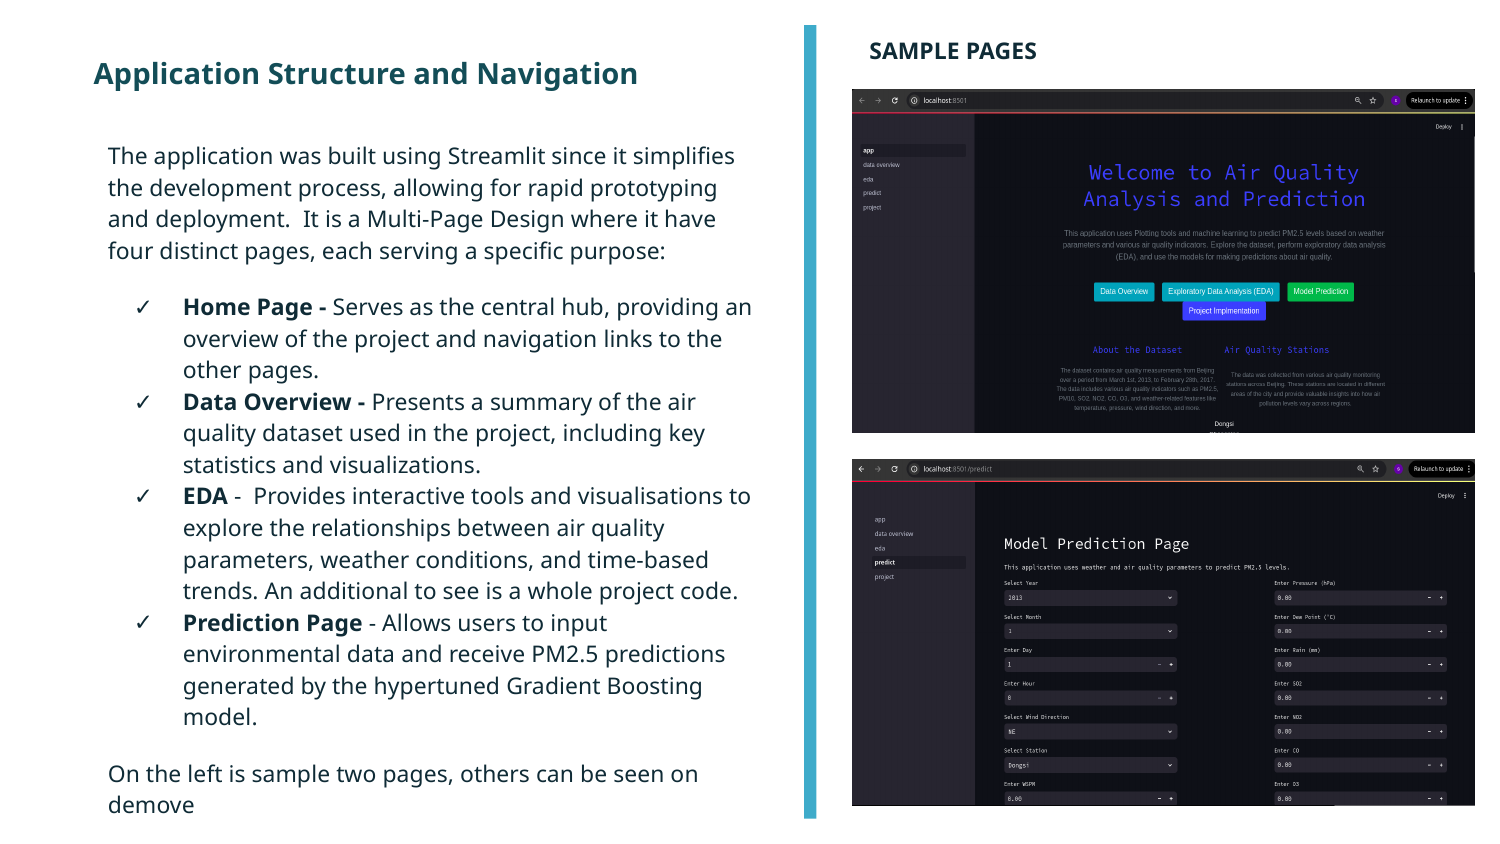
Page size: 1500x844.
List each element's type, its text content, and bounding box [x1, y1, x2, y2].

picture [852, 459, 1476, 806]
list The application was built using Streamlit since it simplifies the development process, allowing for rapid prototyping and deployment. It is a Multi-Page Design where it have four distinct pages, each serving a specific purpose: Home Page - Serves as the central hub, providing an overview of the project and navigation links to the other pages. Data Overview - Presents a summary of the air quality dataset used in the project, including key statistics and visualizations. EDA - Provides interactive tools and visualisations to explore the relationships between air quality parameters, weather conditions, and time-based trends. An additional to see is a whole project code. Prediction Page - Allows users to input environmental data and receive PM2.5 predictions generated by the hypertuned Gradient Boosting model. On the left is sample two pages, others can be seen on demove [92, 122, 777, 765]
text_box SAMPLE PAGES [854, 21, 1500, 73]
picture [852, 89, 1476, 433]
title Application Structure and Navigation [78, 10, 750, 136]
